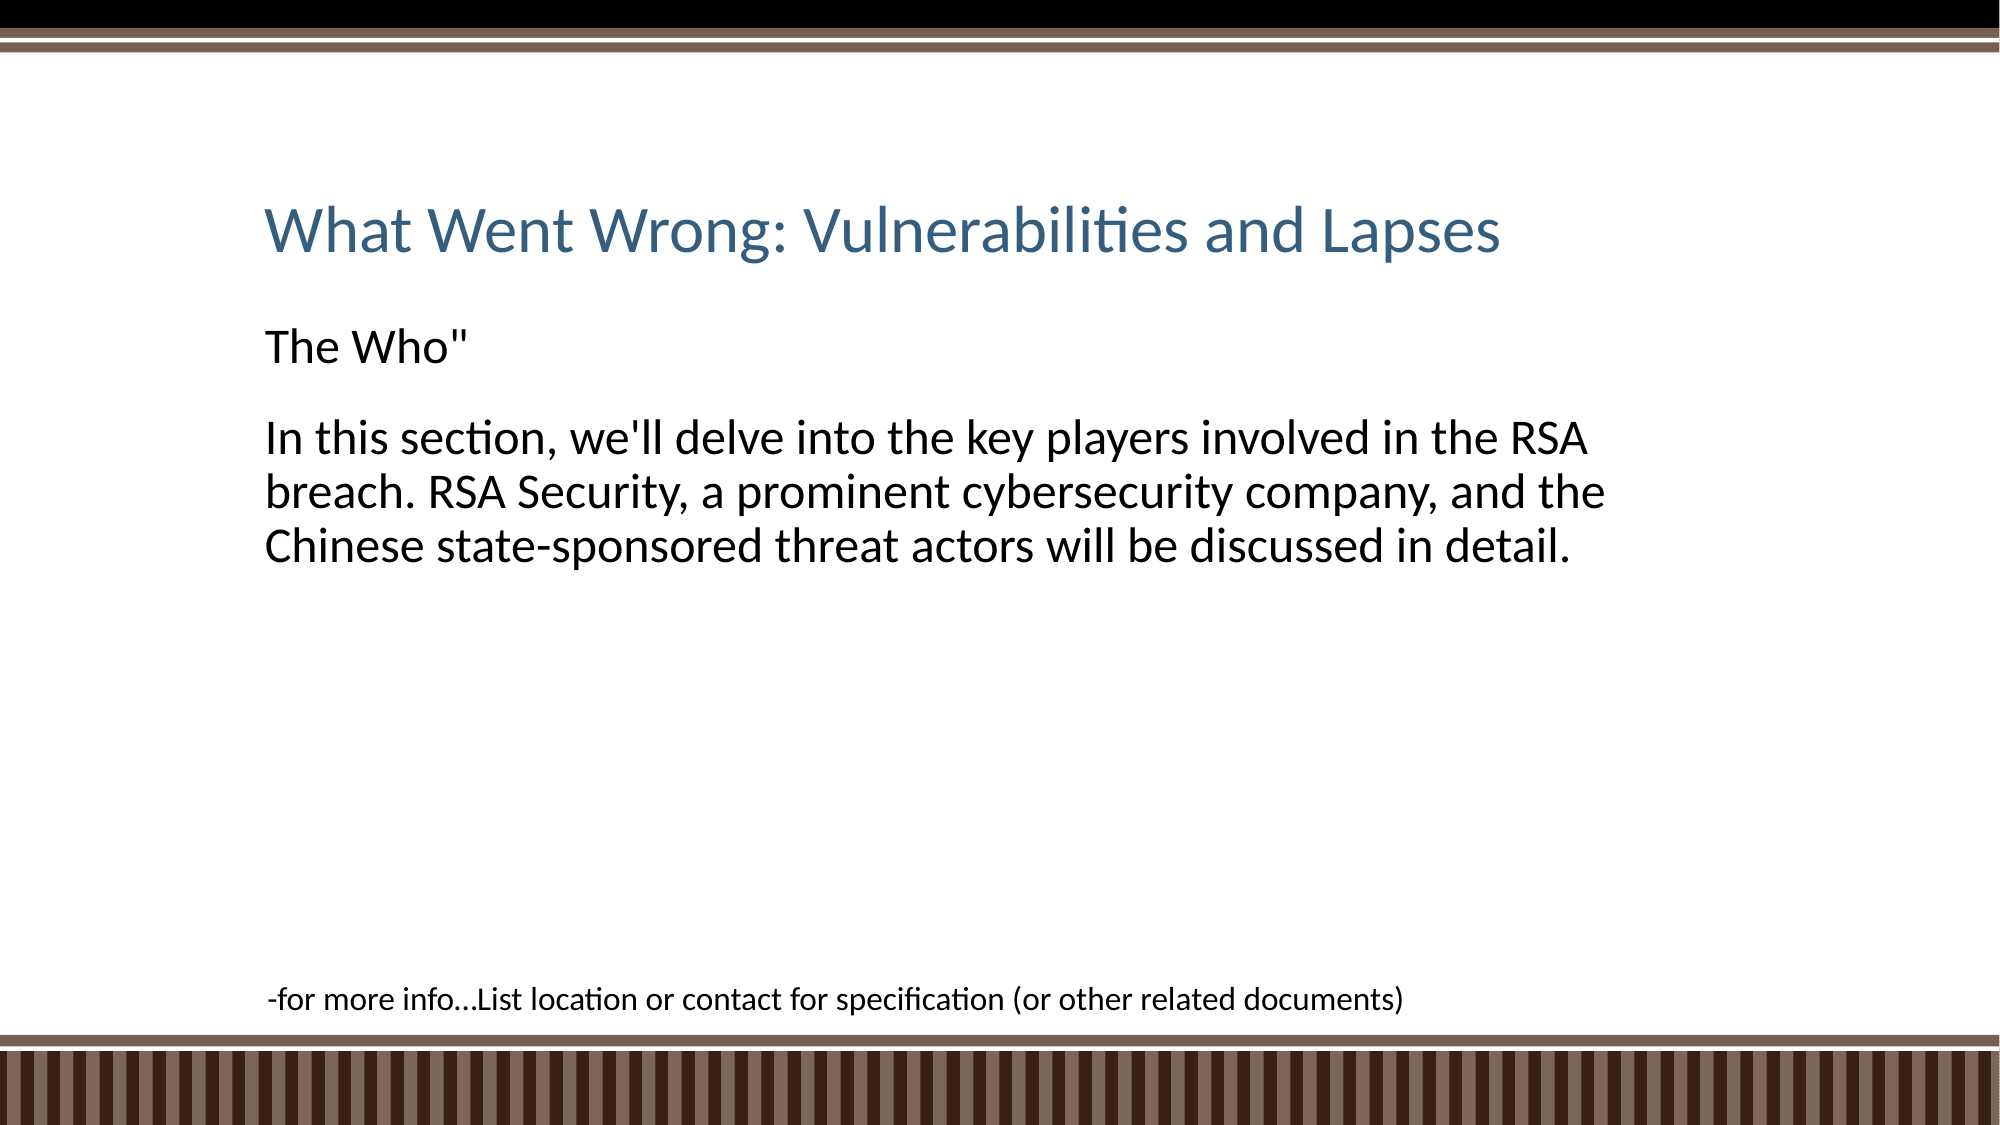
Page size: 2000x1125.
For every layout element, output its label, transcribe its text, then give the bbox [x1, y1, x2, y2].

title What Went Wrong: Vulnerabilities and Lapses [249, 99, 1750, 275]
text_box -for more info…List location or contact for specification (or other related documents) [252, 937, 1750, 1025]
list The Who" In this section, we'll delve into the key players involved in the RSA breach. RSA Security, a prominent cybersecurity company, and the Chinese state-sponsored threat actors will be discussed in detail. [249, 312, 1750, 920]
